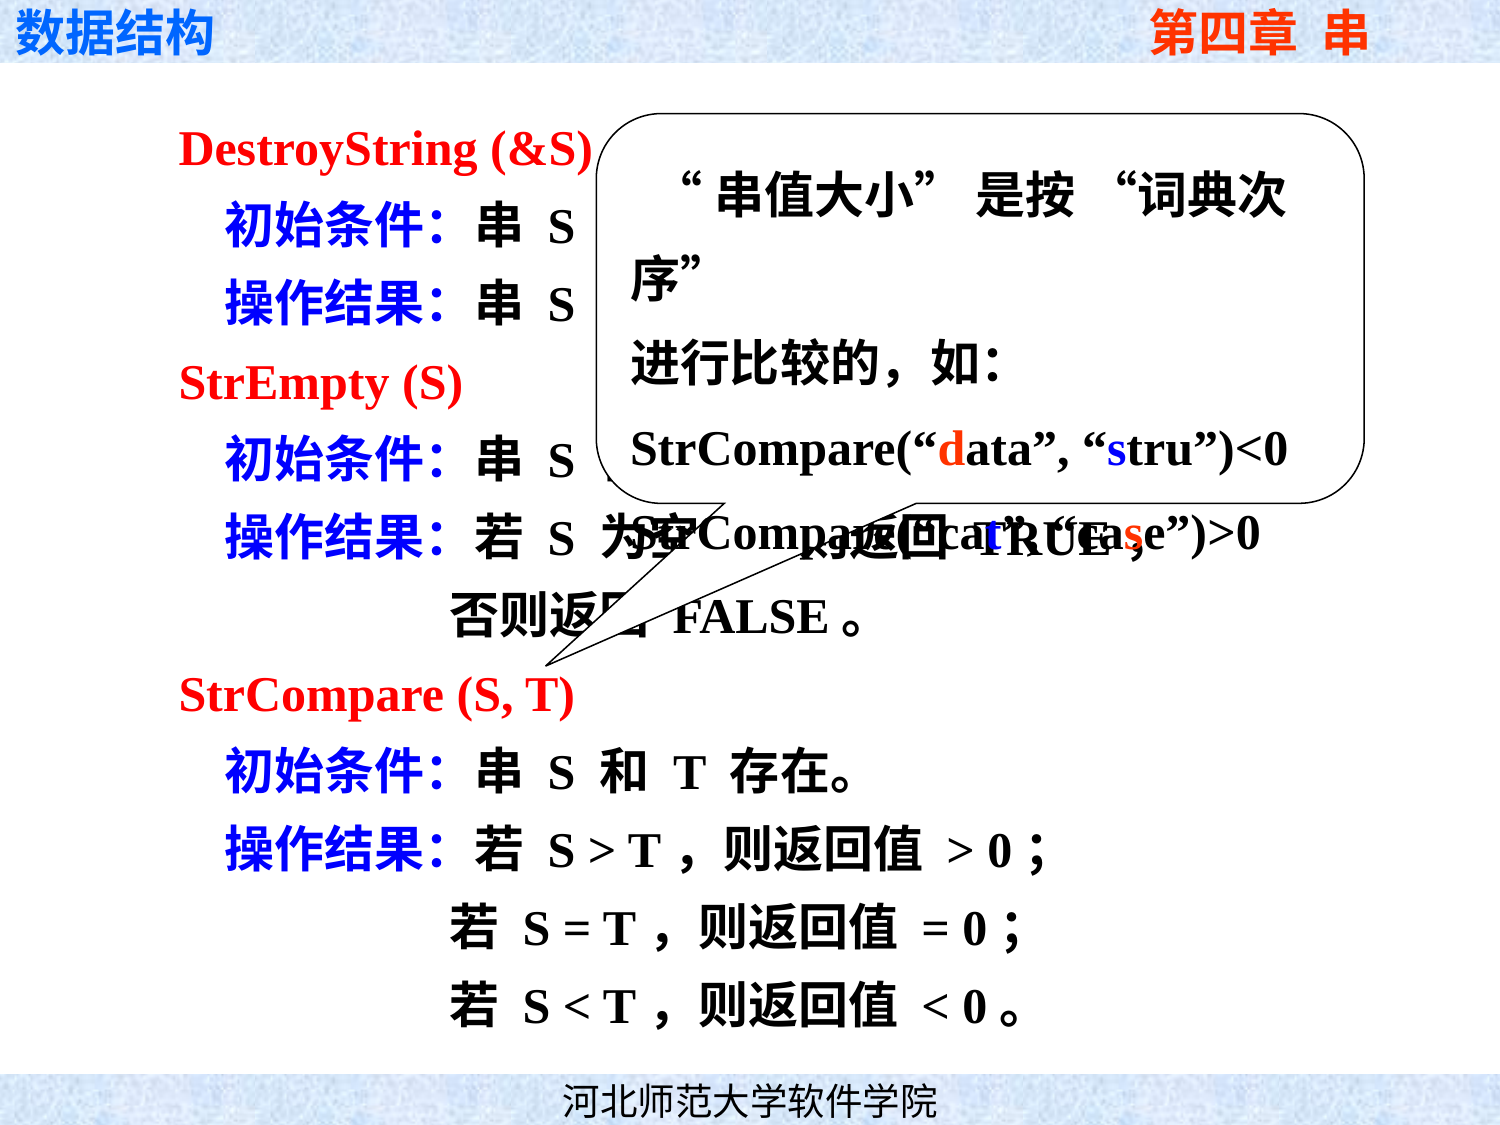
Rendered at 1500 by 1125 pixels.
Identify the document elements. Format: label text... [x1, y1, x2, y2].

picture [0, 0, 1500, 63]
picture [0, 1074, 1500, 1125]
text_box DestroyString (&S) 初始条件：串 S 存在。 操作结果：串 S 被销毁。 StrEmpty (S) 初始条件：串 S 存在。 操作结果：若 S 为空串，则返回 TRUE， 否则返回 FALSE。 StrCompare (S, T) 初始条件：串 S 和 T 存在。 操作结果：若 S > T，则返回值 > 0； 若 S = T，则返回值 = 0； 若 S < T，则返回值 < 0。 [163, 90, 1200, 1041]
text_box “串值大小” 是按 “词典次序” 进行比较的，如： StrCompare(“data”, “stru”)<0 StrCompare(“cat”, “case”)>0 [545, 113, 1365, 667]
